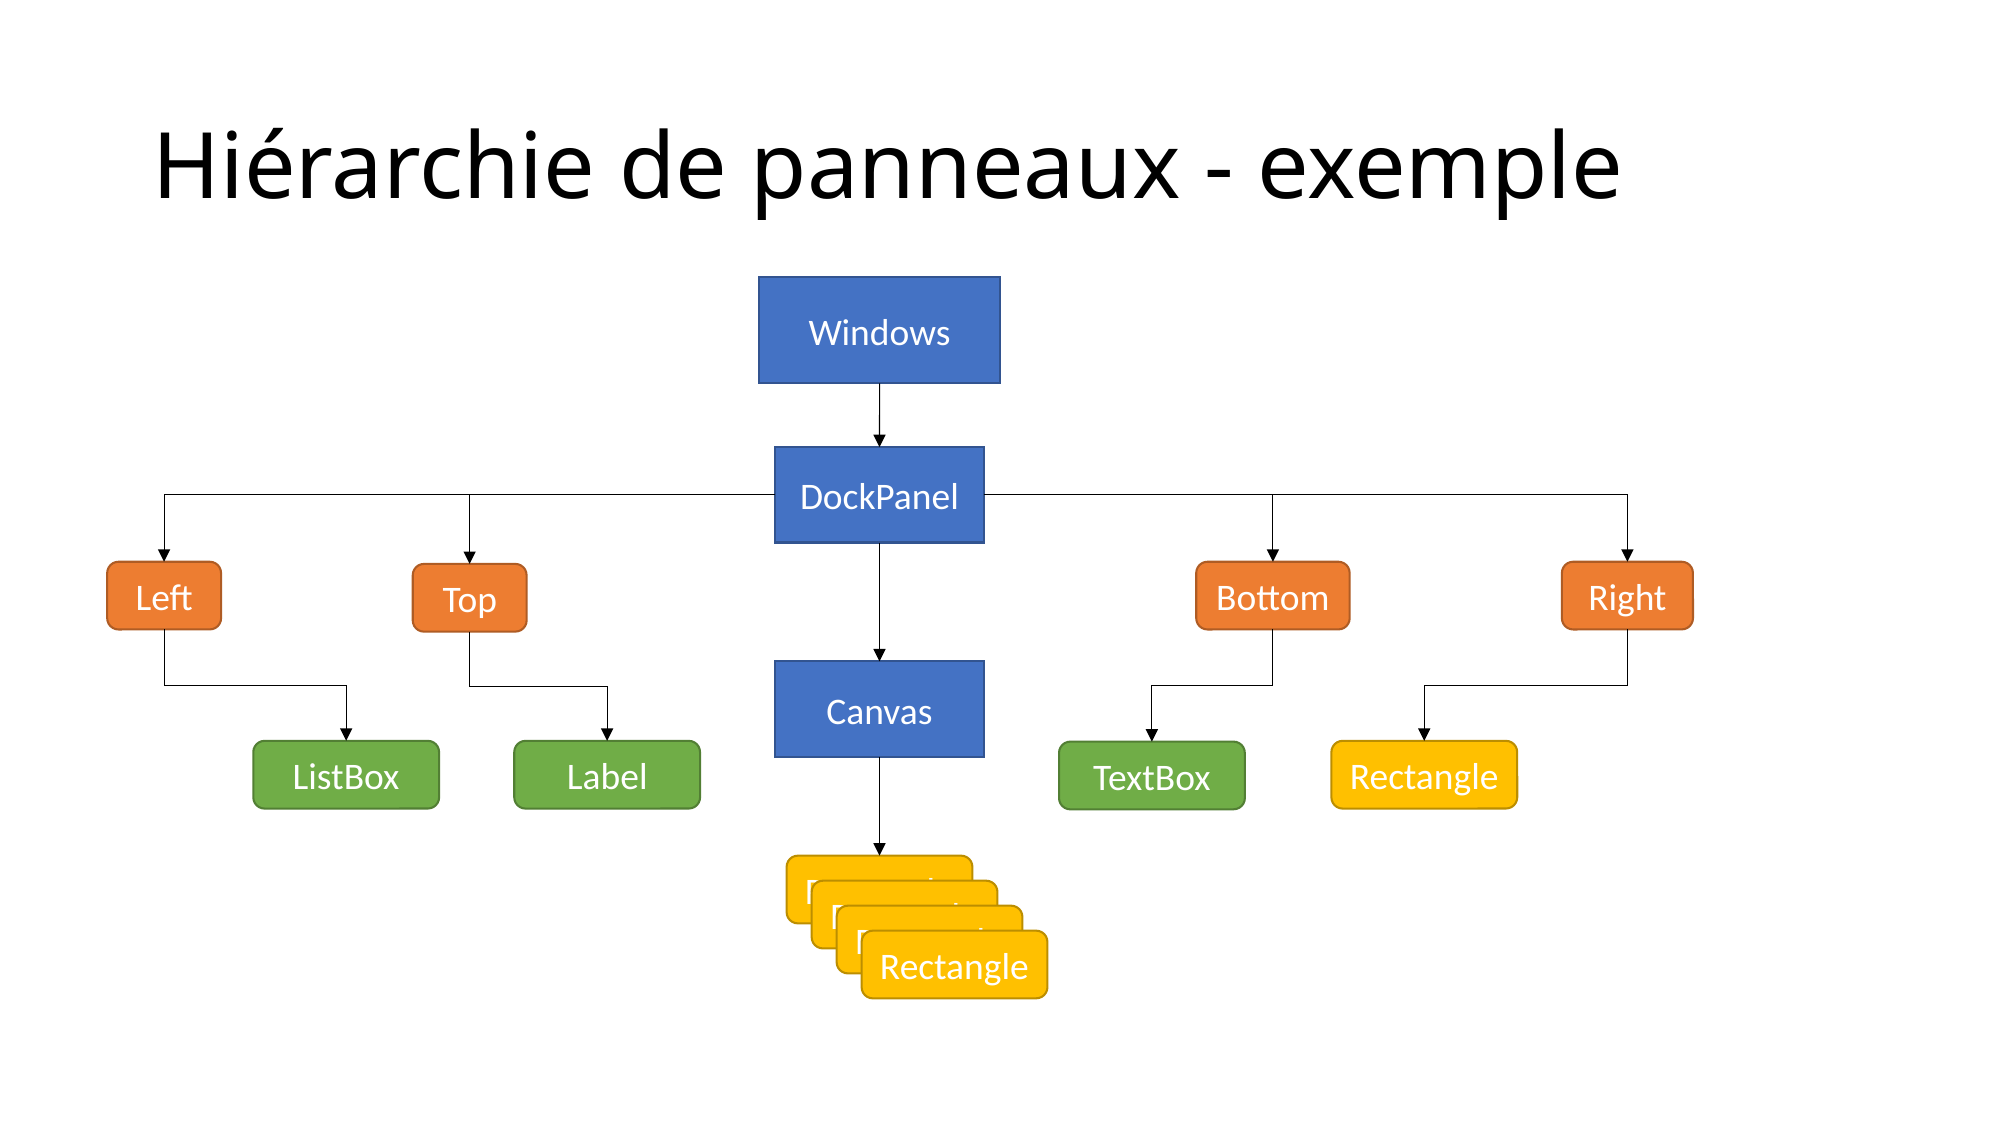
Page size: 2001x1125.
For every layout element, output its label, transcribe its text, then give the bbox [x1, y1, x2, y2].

text_box Right [1560, 560, 1695, 631]
text_box TextBox [1058, 740, 1246, 811]
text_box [199, 594, 311, 777]
text_box Bottom [1195, 562, 1351, 631]
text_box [1470, 583, 1582, 787]
text_box Rectangle [810, 879, 999, 950]
text_box Windows [758, 276, 1001, 384]
text_box Rectangle [860, 929, 1049, 1000]
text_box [1273, 494, 1628, 562]
text_box Rectangle [835, 904, 1024, 975]
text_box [164, 494, 469, 562]
text_box Left [106, 560, 223, 631]
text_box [1156, 625, 1269, 747]
title Hiérarchie de panneaux - exemple [137, 59, 1863, 278]
text_box Label [513, 739, 702, 810]
text_box Rectangle [1330, 739, 1519, 810]
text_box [983, 494, 1273, 562]
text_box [469, 494, 776, 564]
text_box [483, 617, 593, 755]
text_box DockPanel [774, 446, 985, 544]
text_box Canvas [774, 660, 985, 758]
text_box ListBox [252, 739, 441, 810]
text_box Rectangle [785, 854, 974, 925]
text_box Top [411, 562, 528, 633]
